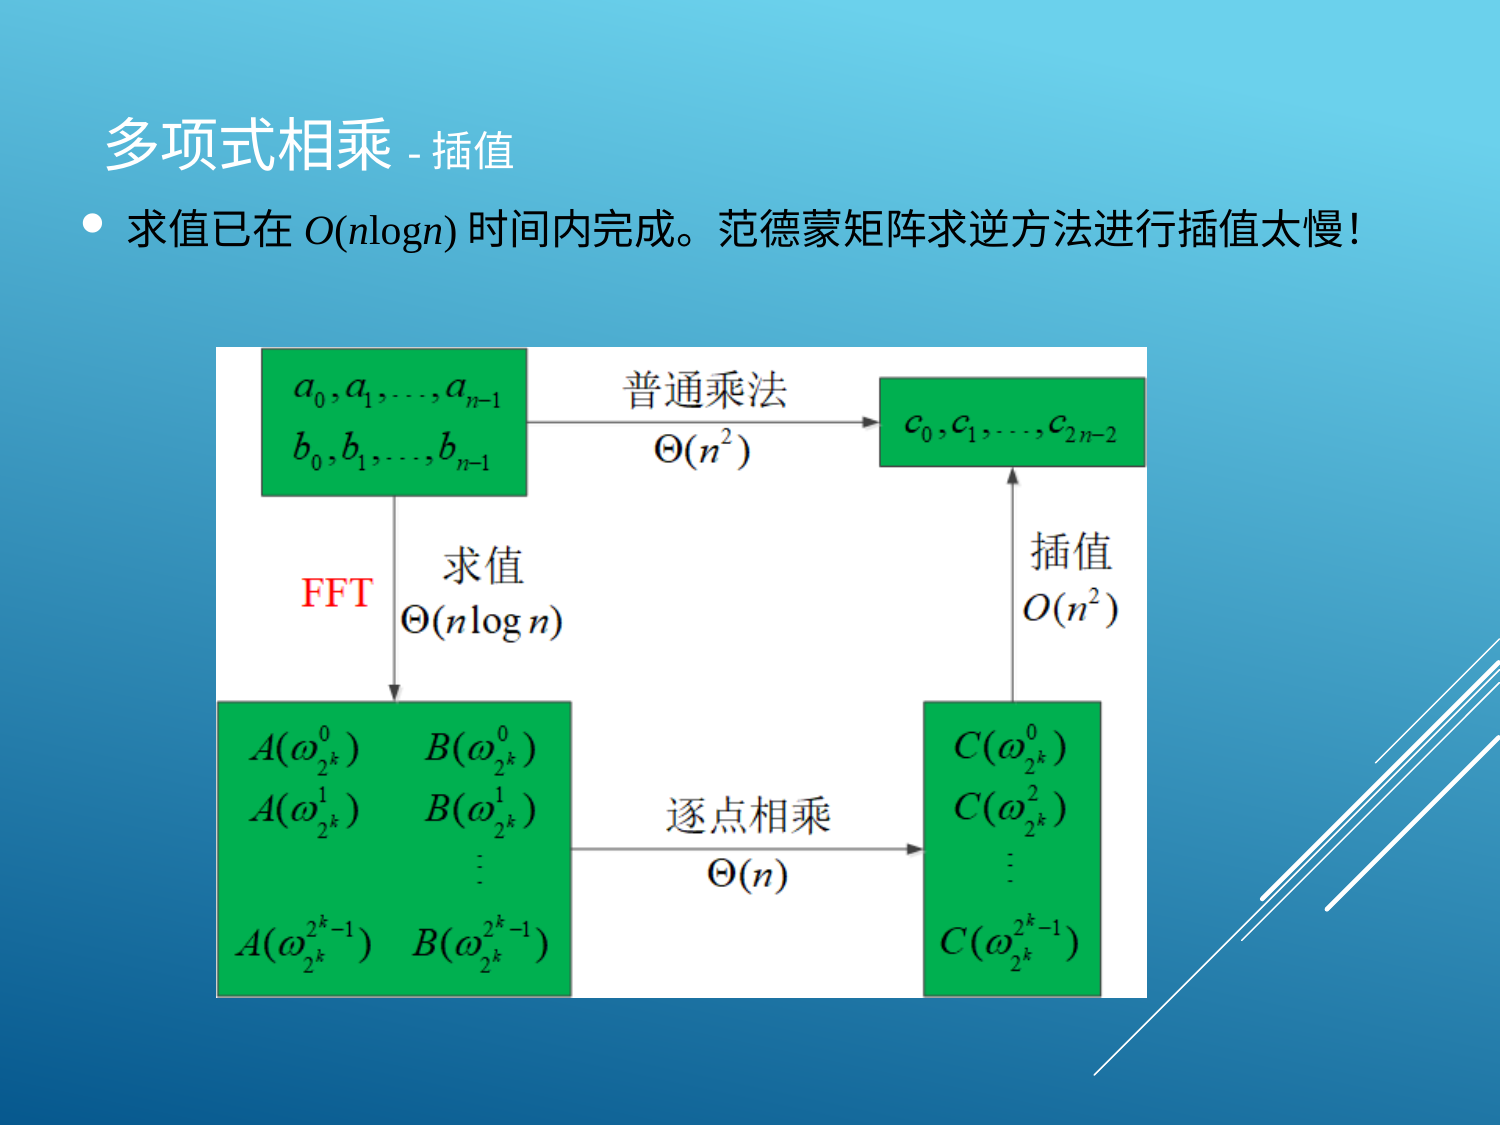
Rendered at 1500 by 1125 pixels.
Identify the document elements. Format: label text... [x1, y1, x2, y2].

title 多项式相乘-插值 [87, 87, 1413, 194]
picture [216, 346, 1147, 998]
list 求值已在O(nlogn)时间内完成。范德蒙矩阵求逆方法进行插值太慢！ [64, 194, 1440, 1066]
